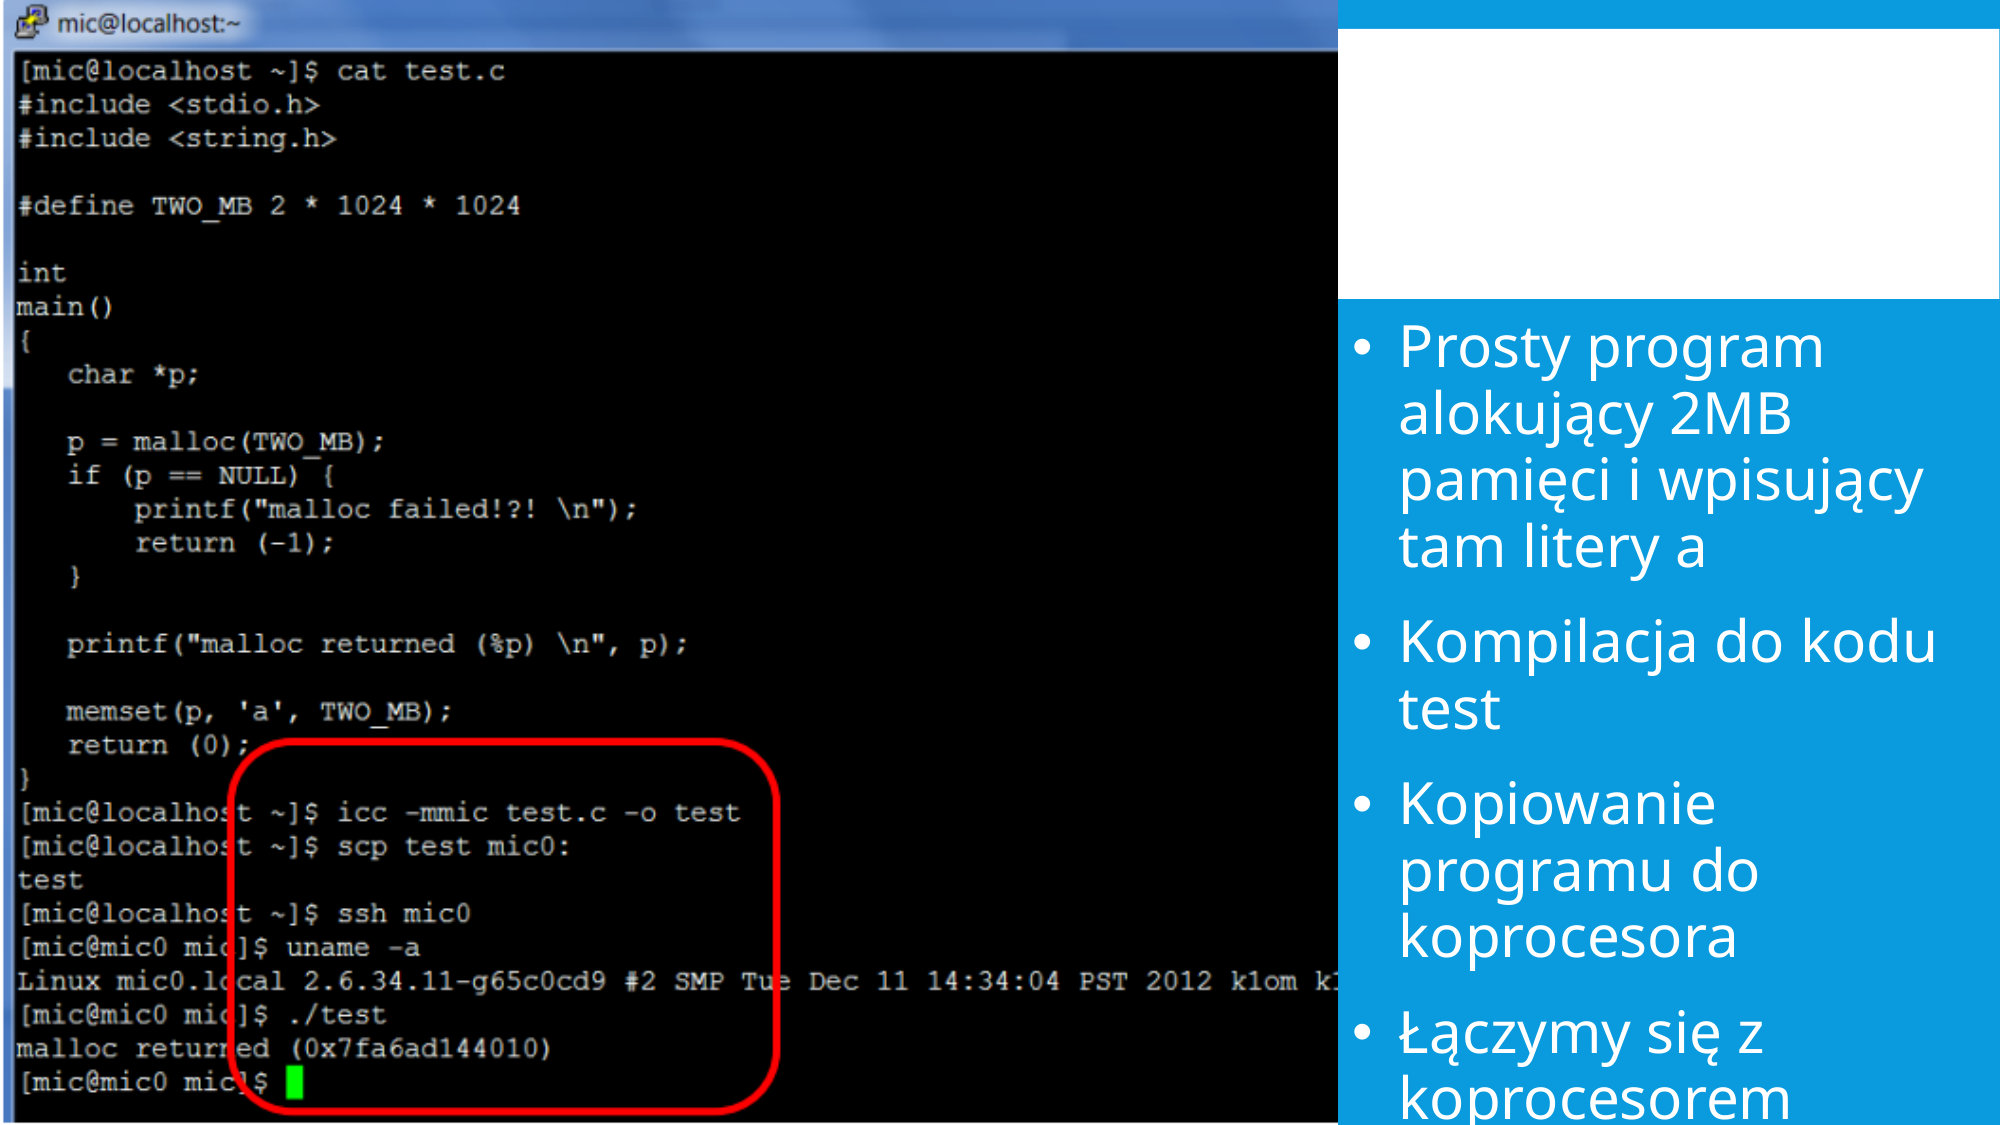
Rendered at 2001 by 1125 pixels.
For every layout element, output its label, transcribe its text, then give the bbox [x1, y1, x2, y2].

picture [0, 0, 1338, 1125]
list Prosty program alokujący 2MB pamięci i wpisujący tam litery a Kompilacja do kodu test Kopiowanie programu do koprocesora Łączymy się z koprocesorem Odpalamy program [1344, 307, 2000, 1125]
